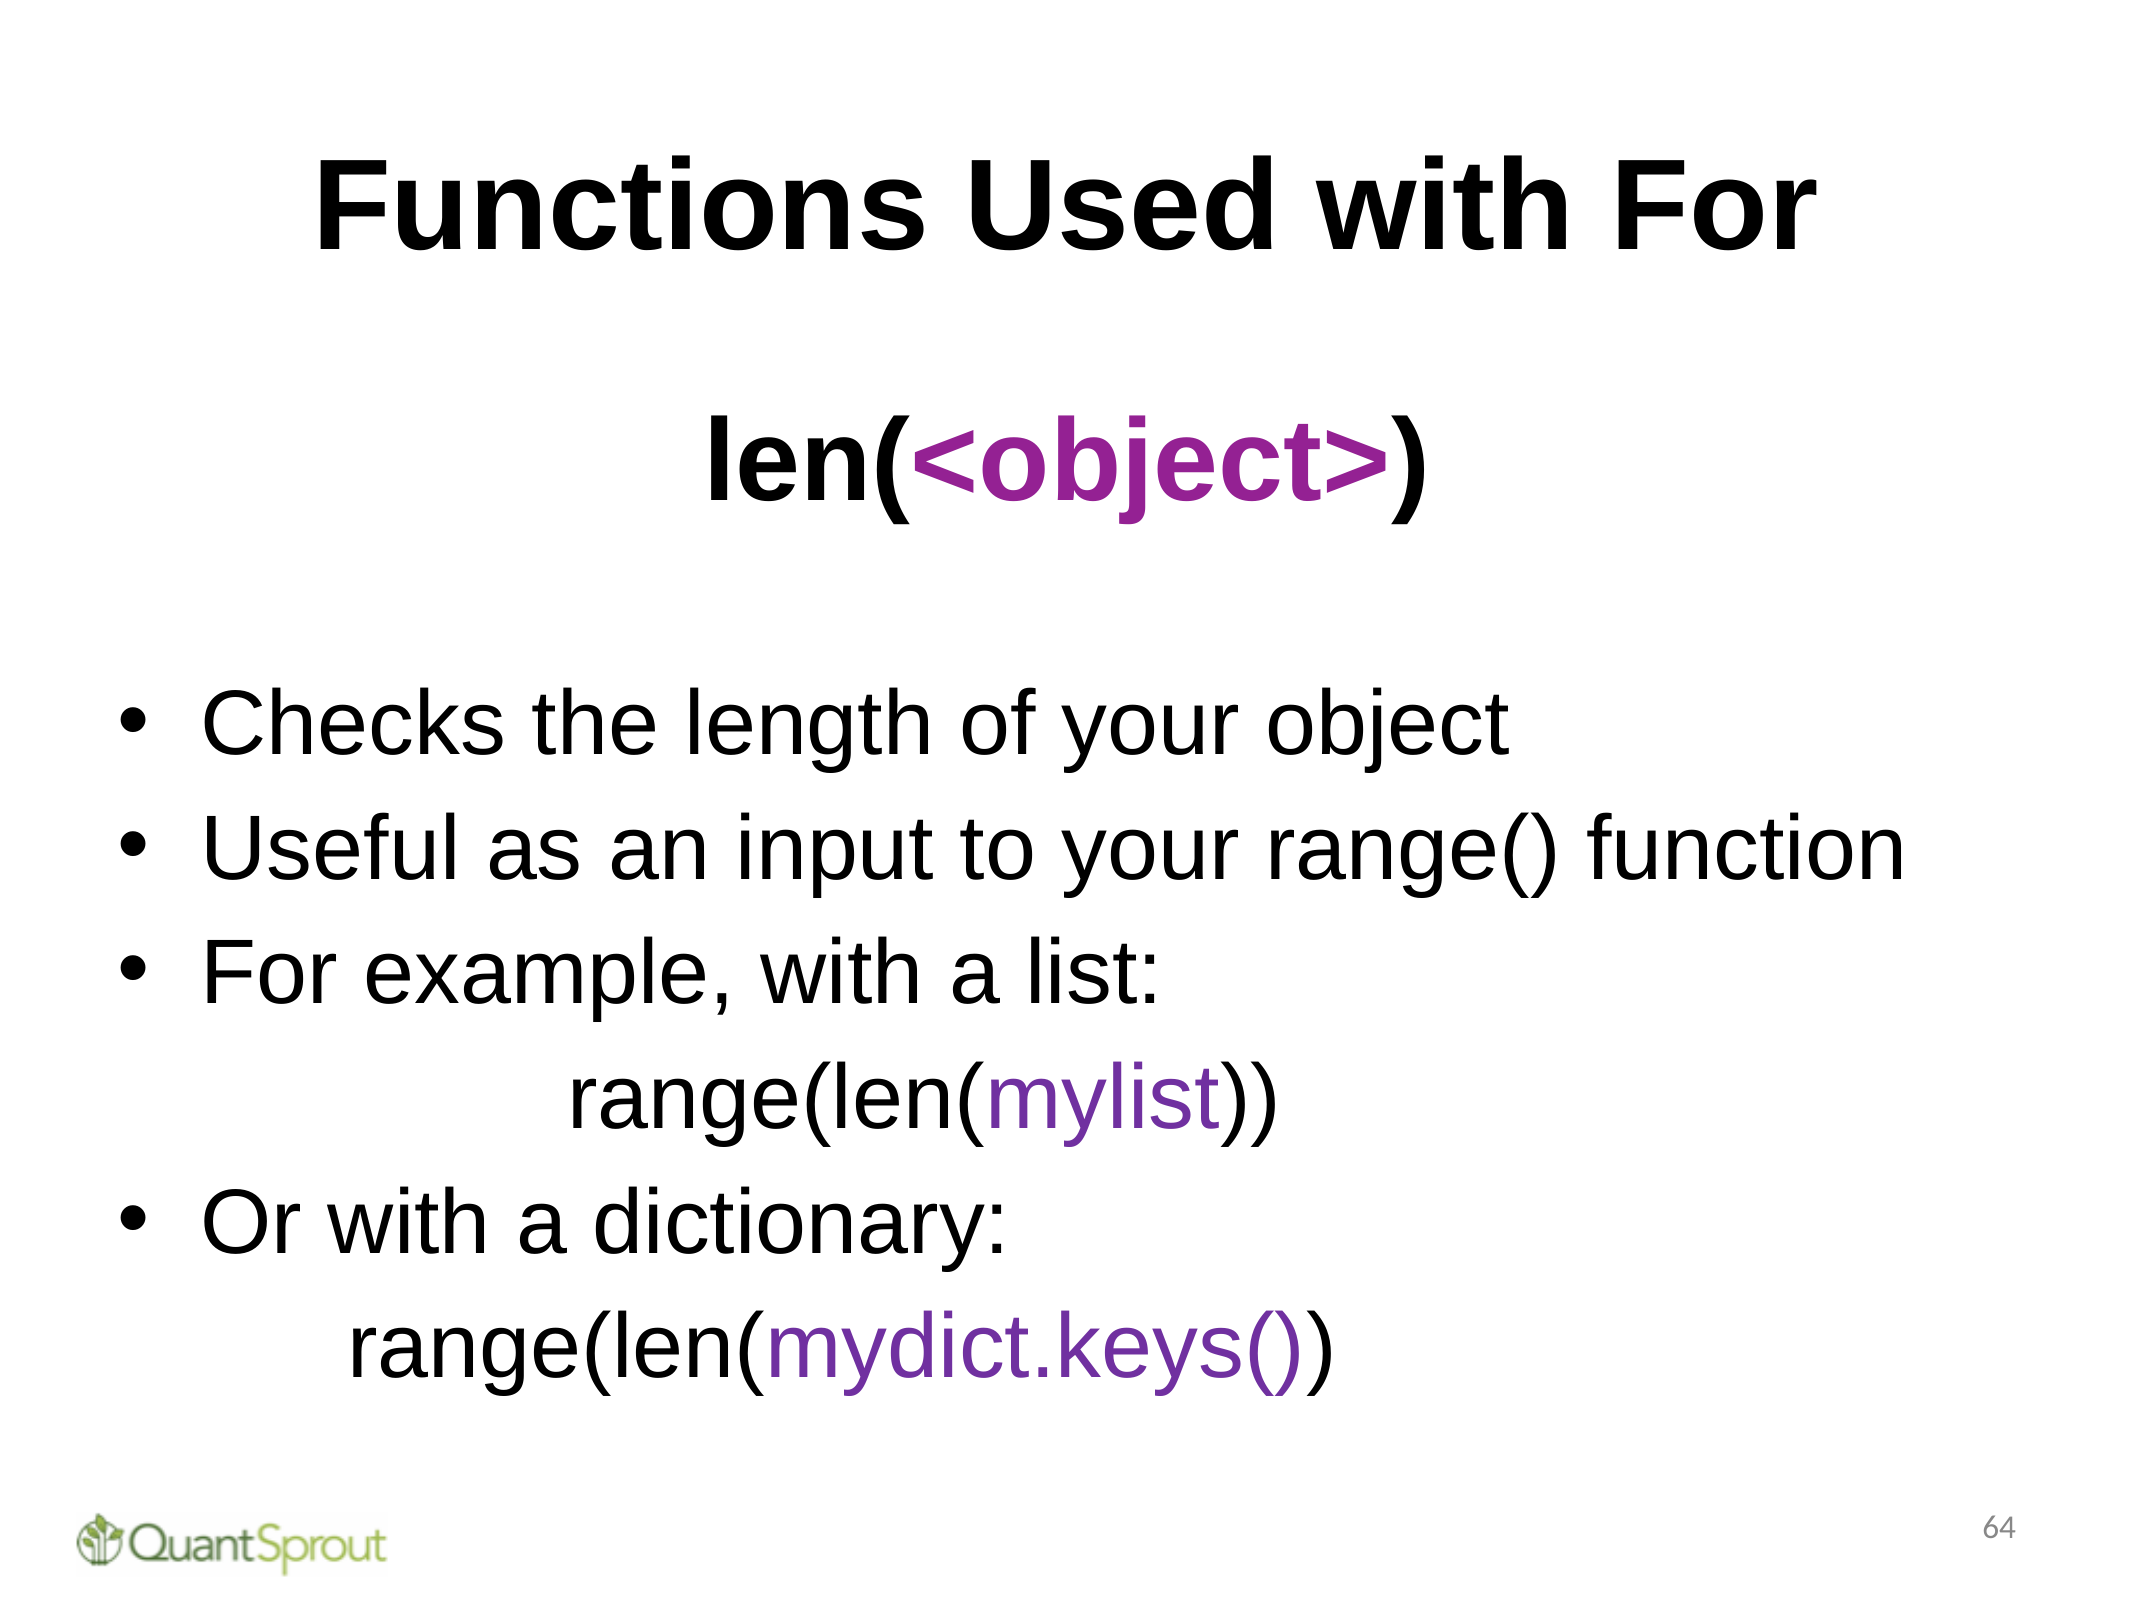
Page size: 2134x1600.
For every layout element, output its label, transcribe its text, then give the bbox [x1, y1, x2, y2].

slide_number 64 [1528, 1494, 2028, 1557]
picture [67, 1495, 106, 1581]
title Functions Used with For [106, 20, 2028, 372]
list len(<object>) Checks the length of your object Useful as an input to your range() function For example, with a list: range(len(mylist)) Or with a dictionary: range(len(mydict.keys()) [106, 372, 2028, 1600]
